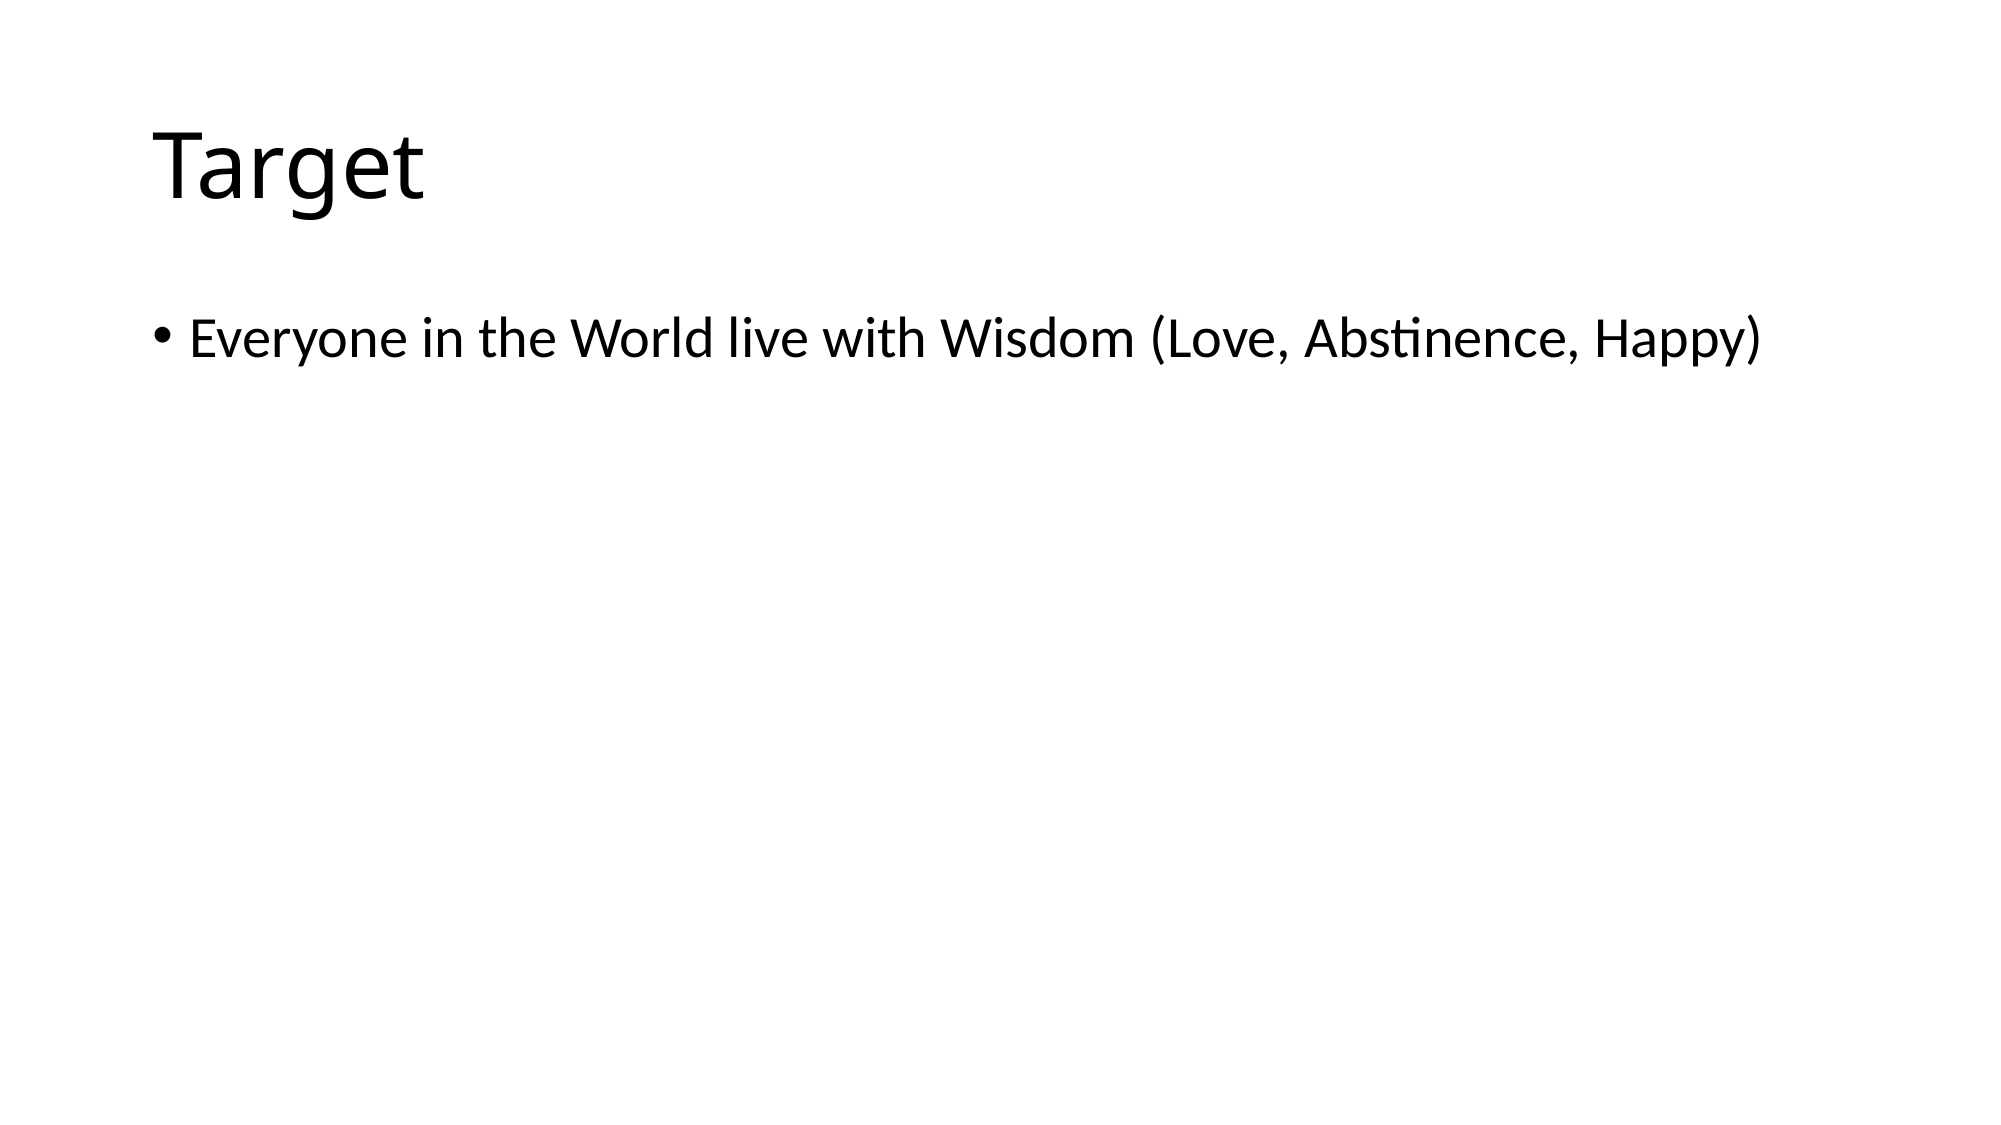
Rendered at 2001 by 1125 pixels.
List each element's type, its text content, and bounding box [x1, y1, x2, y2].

title Target [137, 59, 1863, 278]
list Everyone in the World live with Wisdom (Love, Abstinence, Happy) [137, 299, 1863, 1014]
